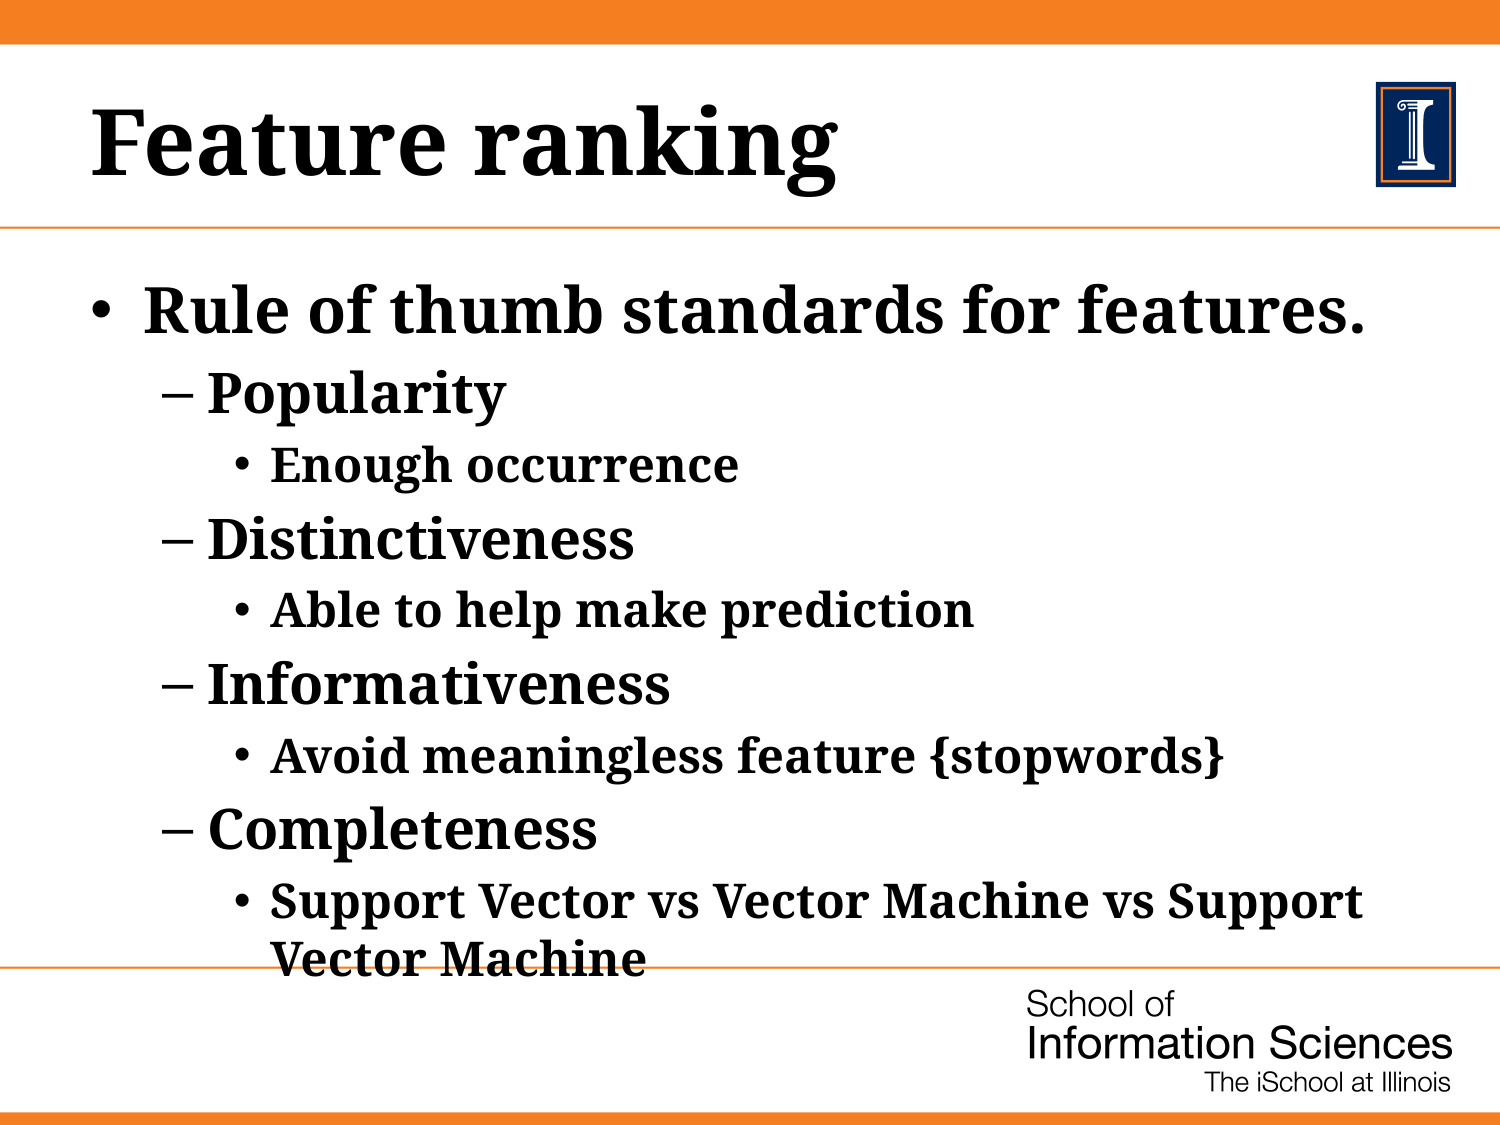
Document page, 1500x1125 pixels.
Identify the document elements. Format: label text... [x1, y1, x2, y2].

list Rule of thumb standards for features. Popularity Enough occurrence Distinctiveness Able to help make prediction Informativeness Avoid meaningless feature {stopwords} Completeness Support Vector vs Vector Machine vs Support Vector Machine [75, 262, 1425, 1003]
picture [0, 0, 1500, 1125]
title Feature ranking [75, 45, 1425, 233]
